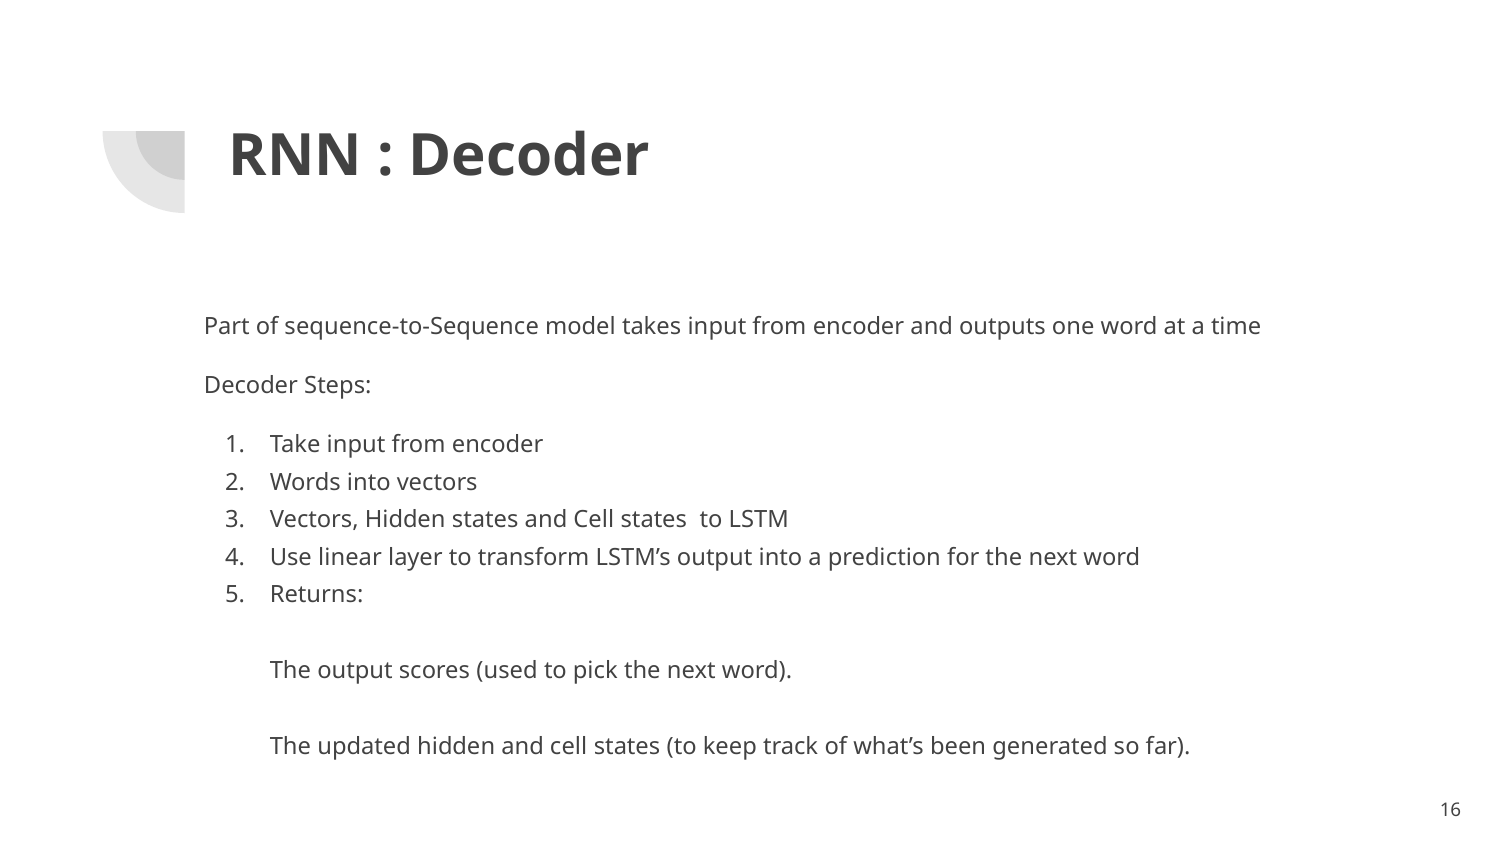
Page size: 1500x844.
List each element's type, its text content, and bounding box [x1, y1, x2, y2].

slide_number ‹#› [1386, 777, 1477, 842]
list Part of sequence-to-Sequence model takes input from encoder and outputs one word at a time Decoder Steps: Take input from encoder Words into vectors Vectors, Hidden states and Cell states to LSTM Use linear layer to transform LSTM’s output into a prediction for the next word Returns: The output scores (used to pick the next word). The updated hidden and cell states (to keep track of what’s been generated so far). [188, 288, 1343, 778]
title RNN : Decoder [213, 98, 1368, 263]
